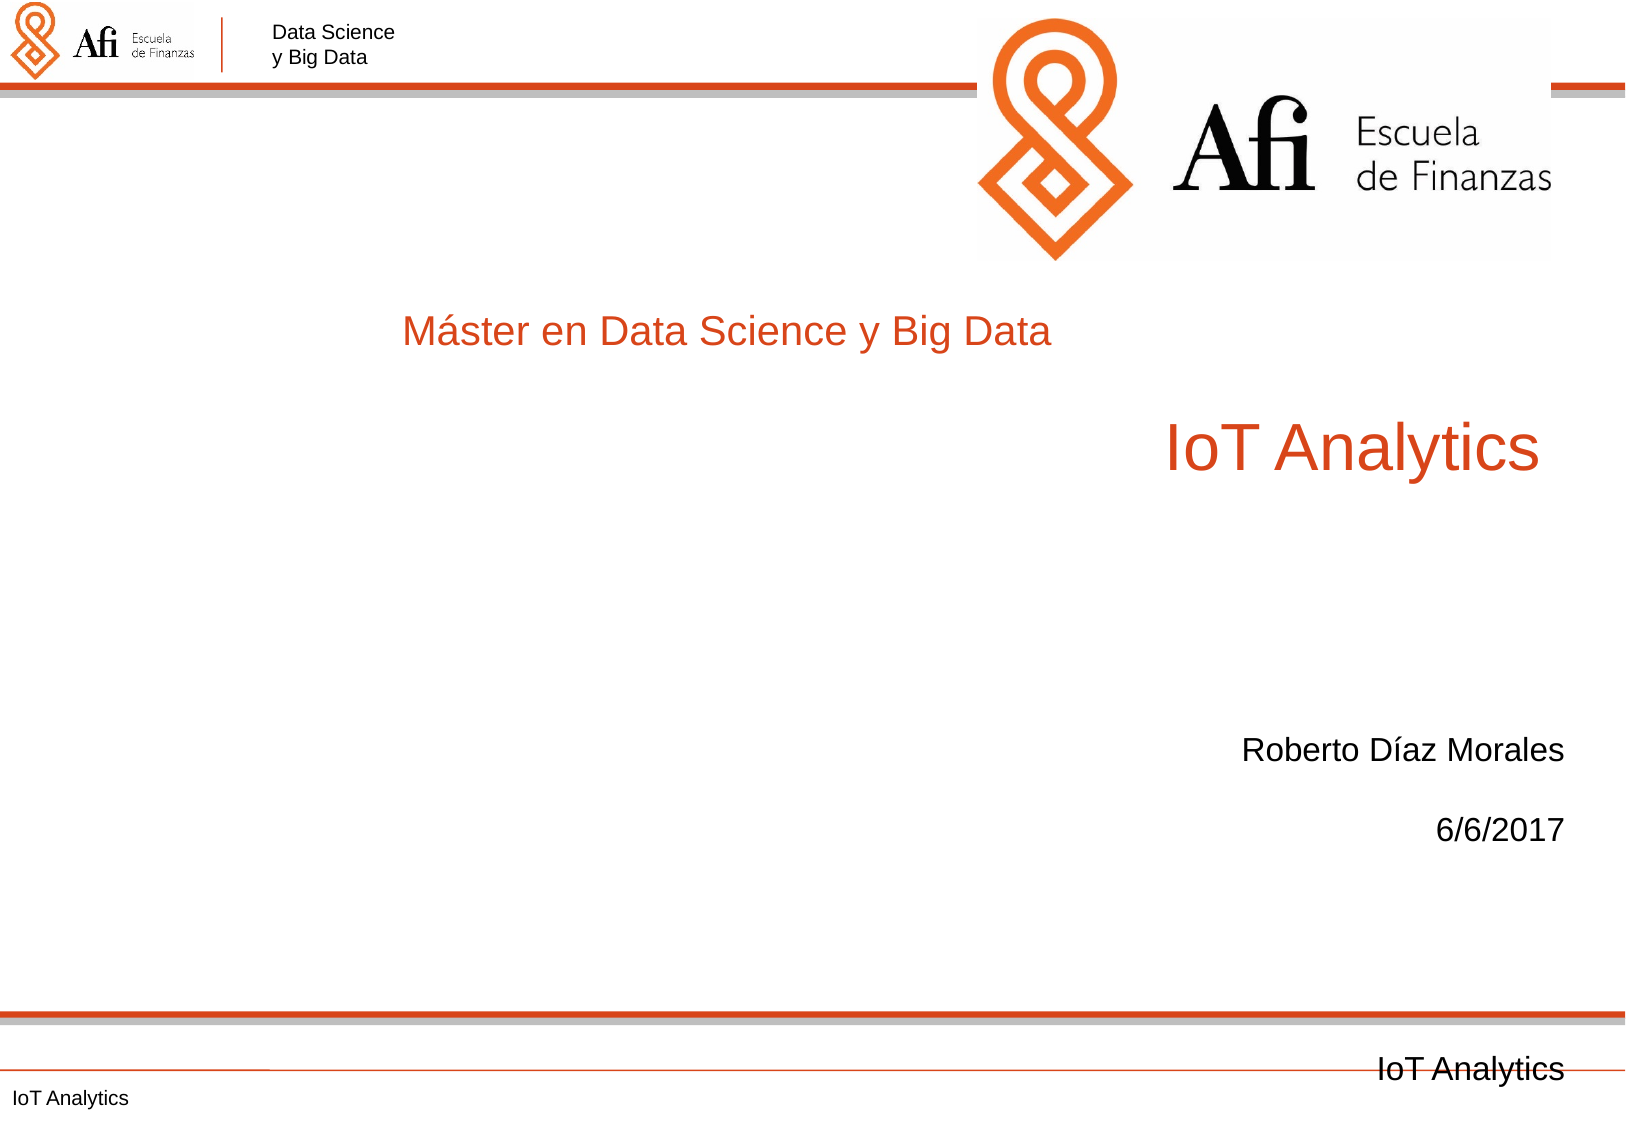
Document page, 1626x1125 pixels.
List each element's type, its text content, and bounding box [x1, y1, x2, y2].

text_box Roberto Díaz Morales 6/6/2017 [706, 727, 1581, 905]
picture [10, 2, 194, 80]
text_box IoT Analytics [706, 1046, 1581, 1118]
text_box Máster en Data Science y Big Data IoT Analytics [387, 296, 1557, 538]
picture [977, 18, 1551, 261]
